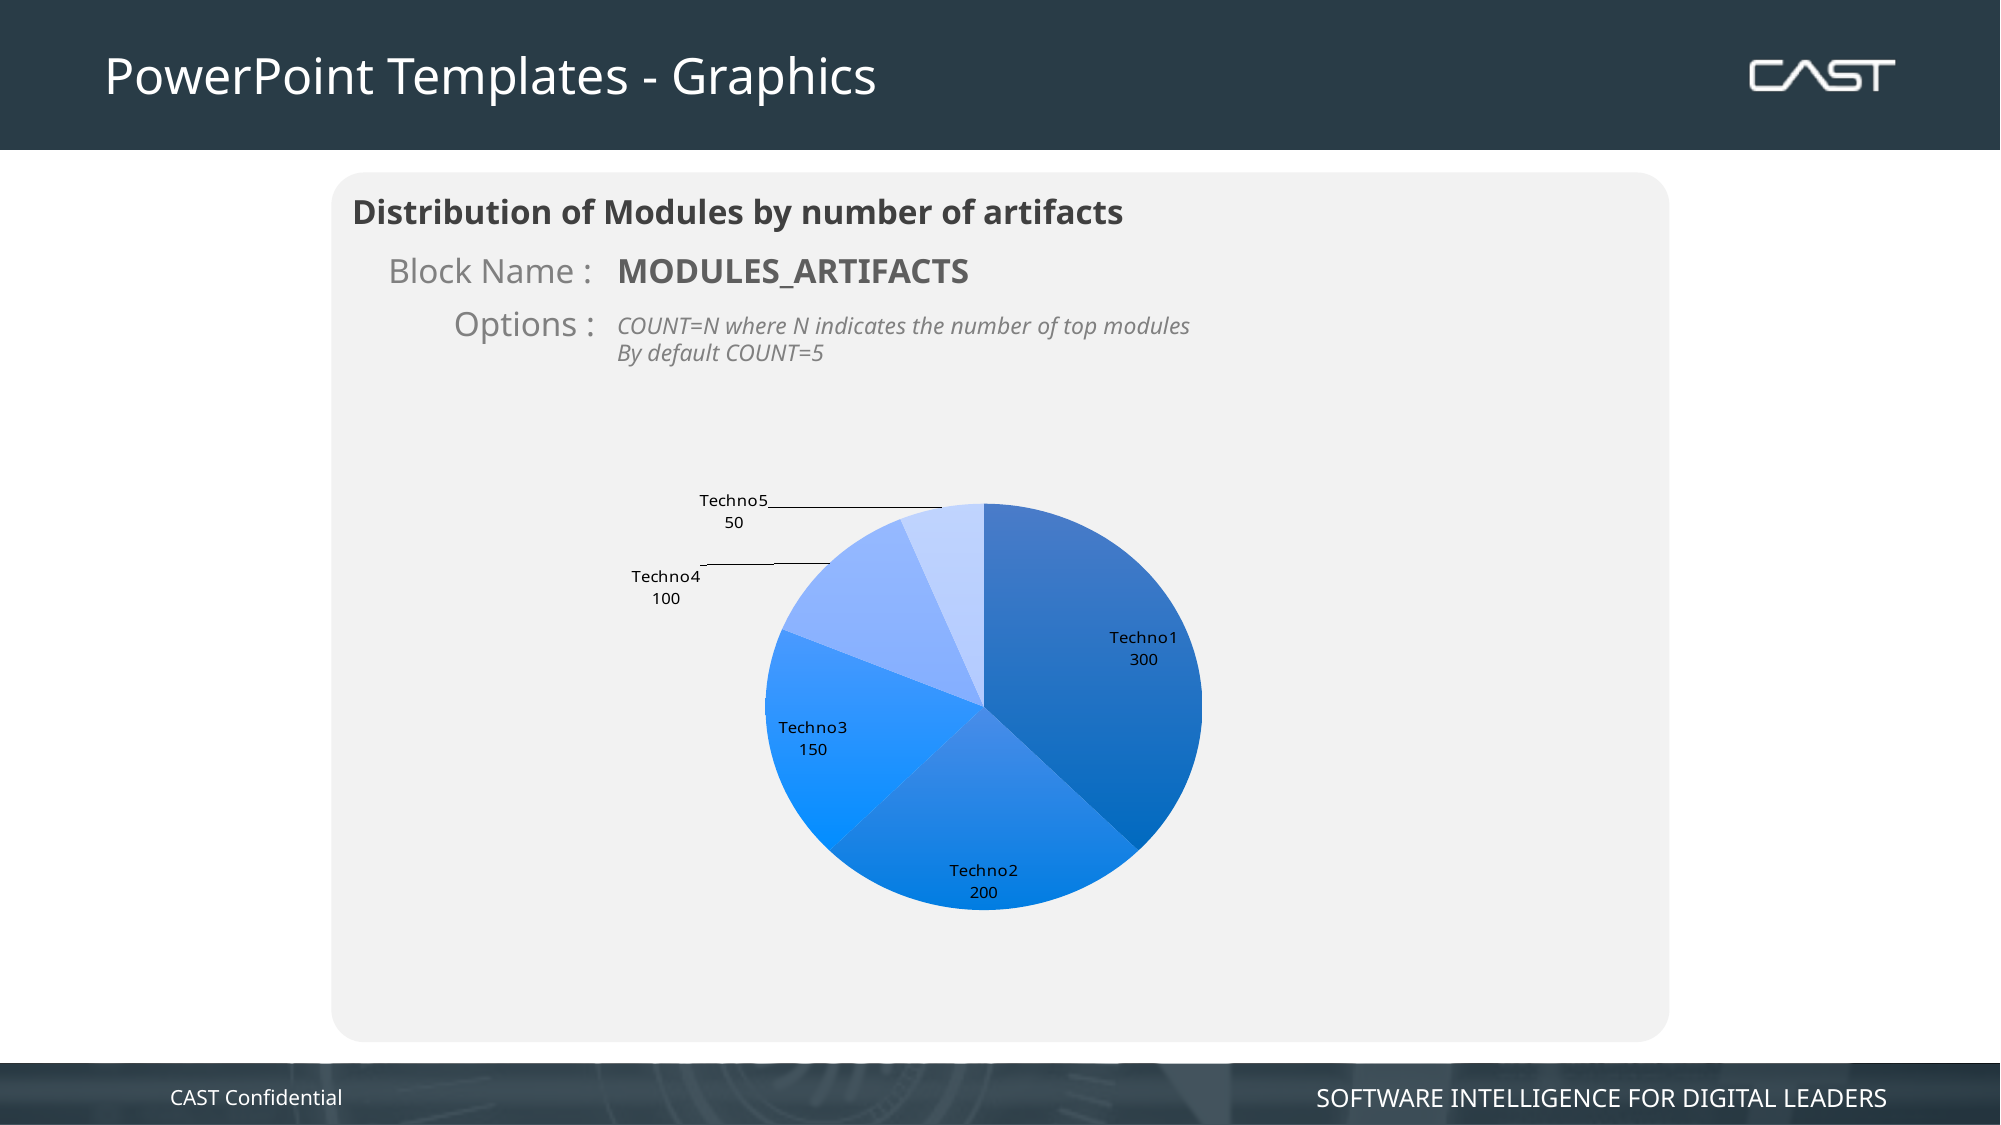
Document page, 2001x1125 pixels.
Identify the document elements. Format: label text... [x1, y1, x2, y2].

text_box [322, 172, 1691, 1043]
picture [1733, 43, 1911, 107]
title PowerPoint Templates - Graphics [89, 6, 1527, 150]
